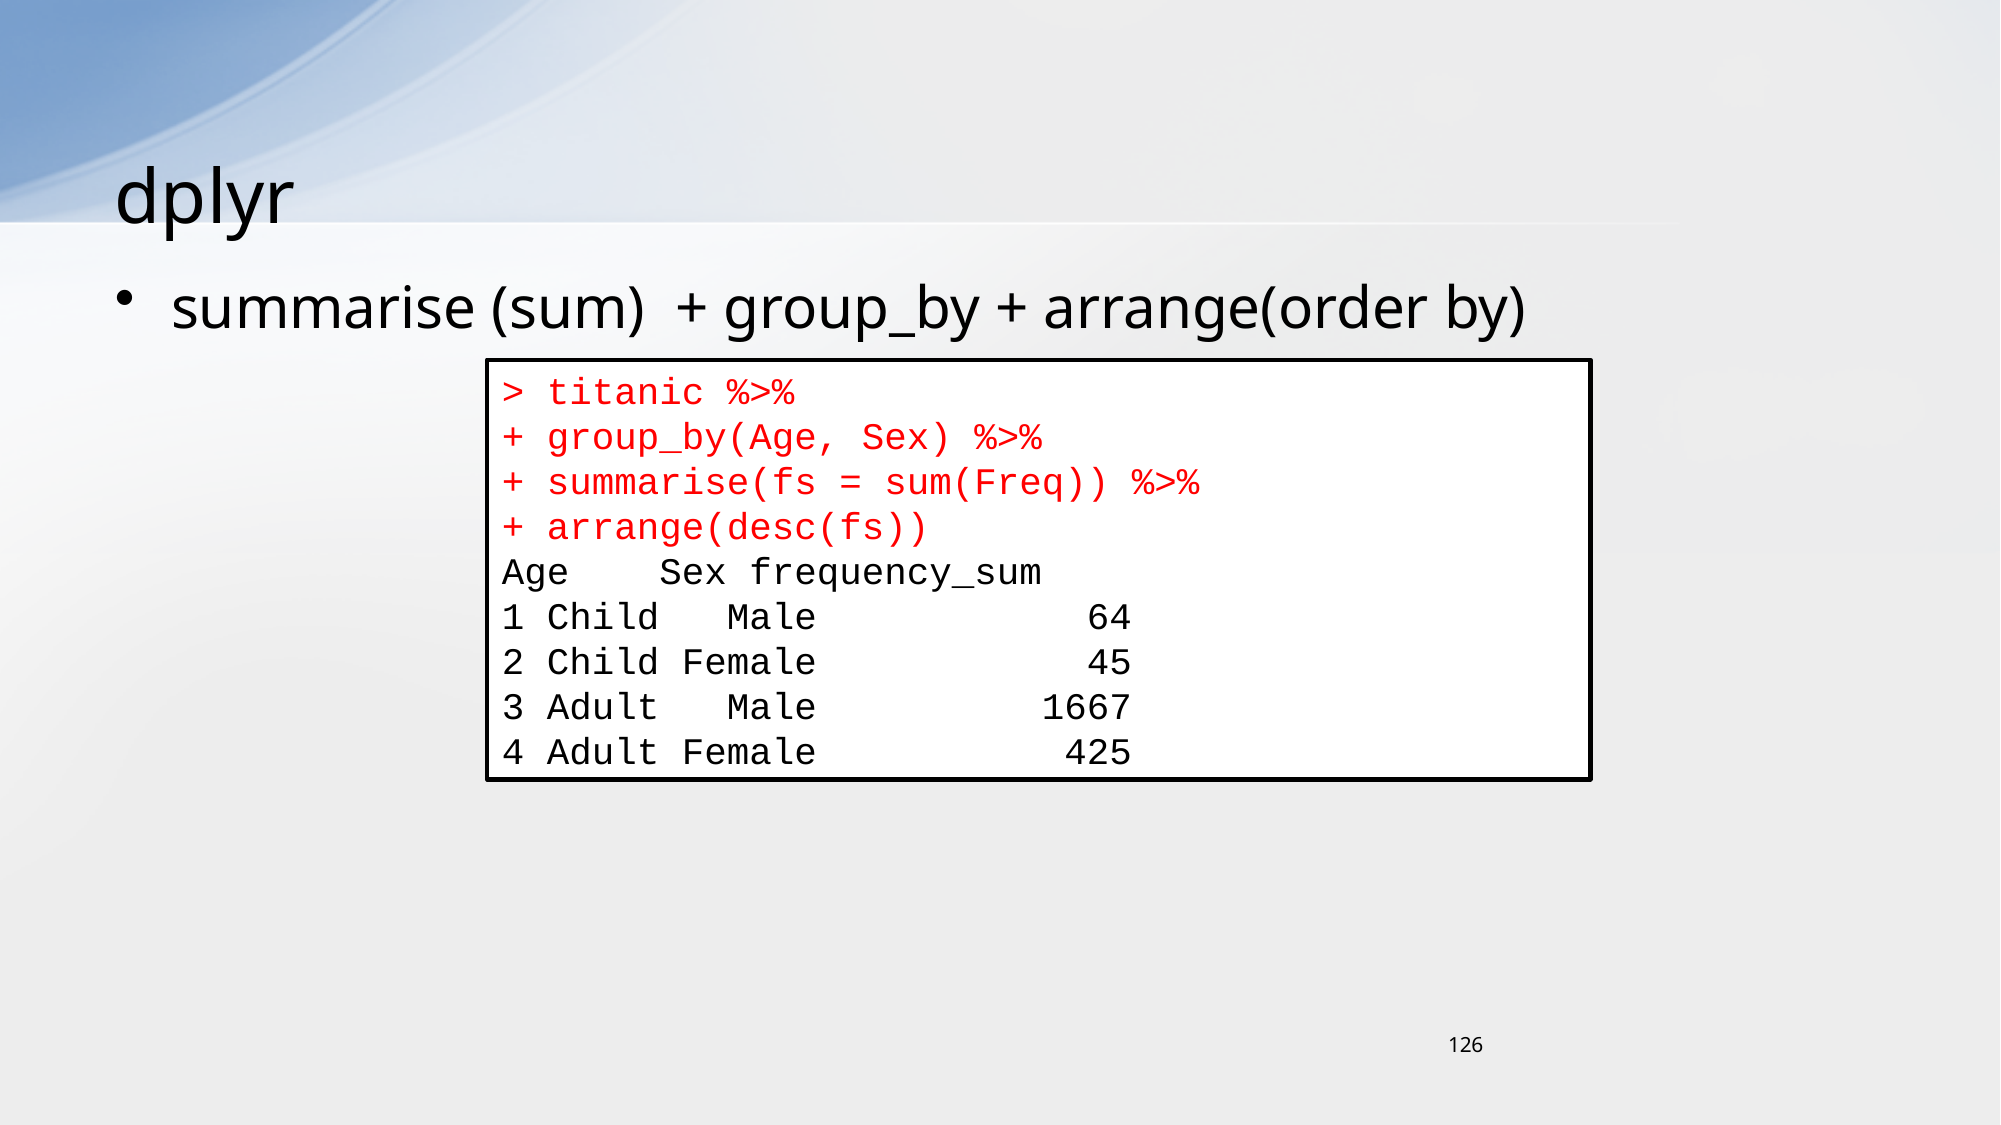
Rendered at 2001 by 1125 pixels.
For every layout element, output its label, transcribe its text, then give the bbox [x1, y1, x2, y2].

list summarise (sum) + group_by + arrange(order by) [99, 262, 1900, 1005]
picture [0, 0, 2000, 1125]
text_box > titanic %>% + group_by(Age, Sex) %>% + summarise(fs = sum(Freq)) %>% + arrange(desc(fs)) Age Sex frequency_sum 1 Child Male 64 2 Child Female 45 3 Adult Male 1667 4 Adult Female 425 [485, 358, 1593, 782]
slide_number 126 [1433, 1024, 1900, 1103]
title dplyr [99, 58, 1900, 247]
